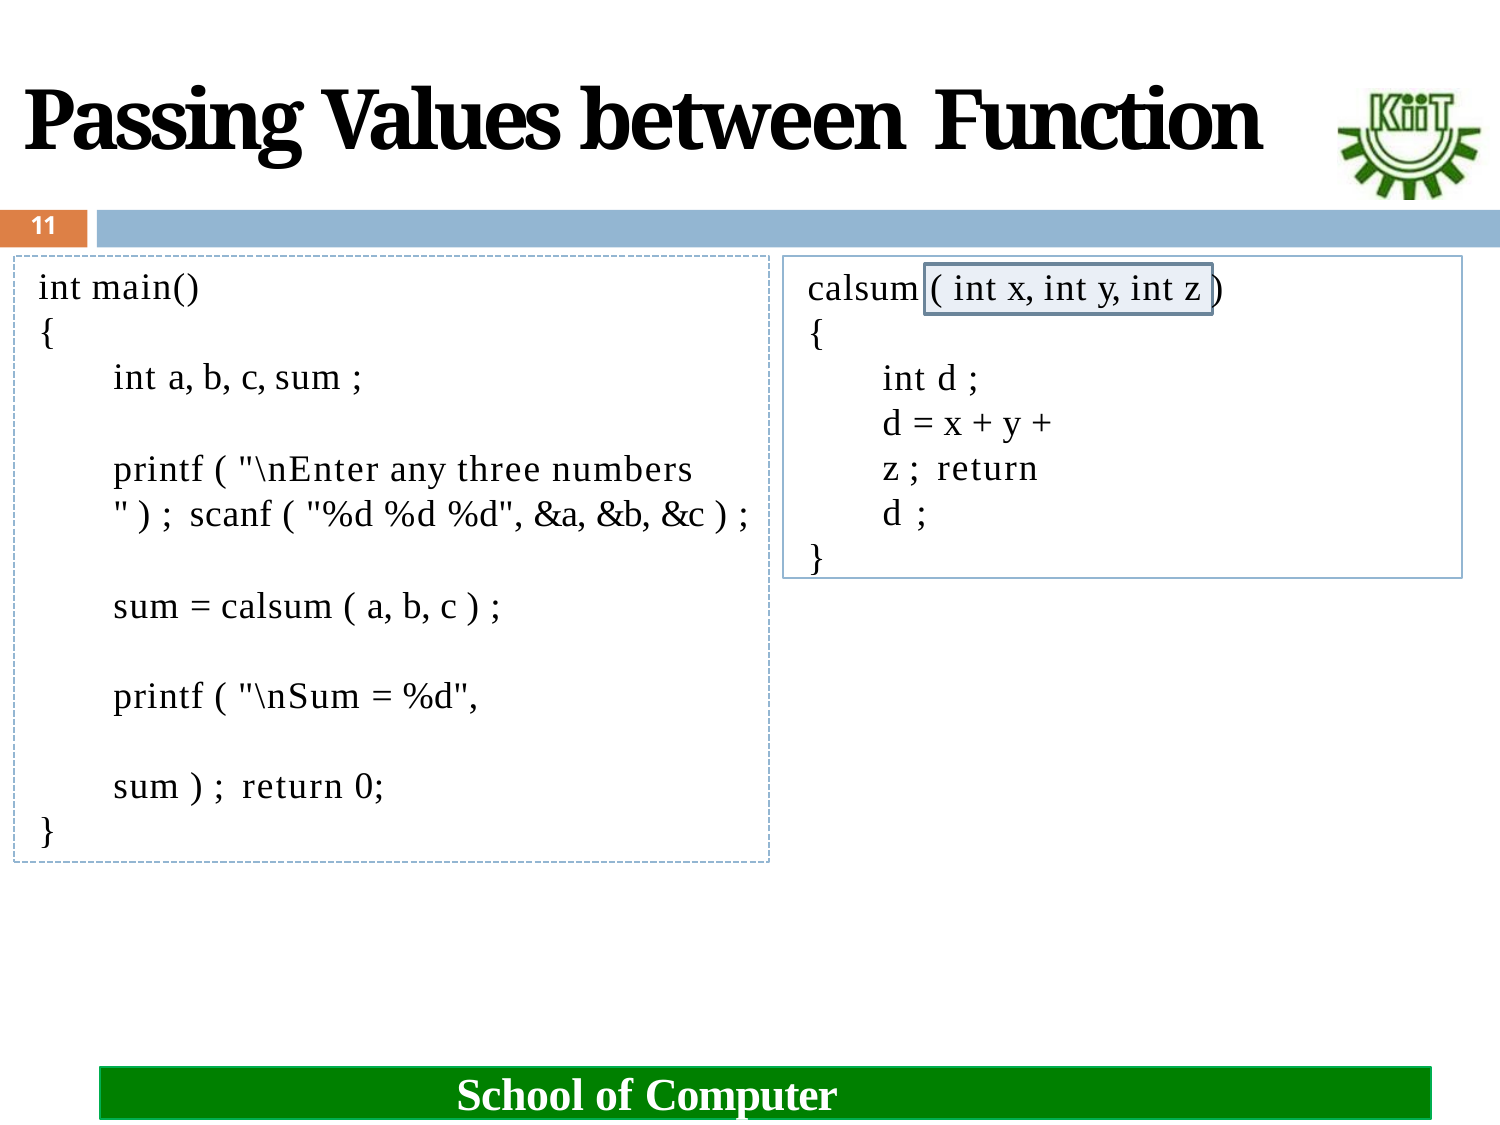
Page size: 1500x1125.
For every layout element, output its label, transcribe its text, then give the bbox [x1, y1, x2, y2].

text_box 11 [28, 207, 59, 240]
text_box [923, 262, 1215, 316]
text_box [13, 255, 770, 862]
title Passing Values between Function [21, 64, 1287, 255]
text_box [1337, 88, 1490, 200]
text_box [98, 1065, 1433, 1121]
text_box int main() { int a, b, c, sum ; printf ( "\nEnter any three numbers " ) ; scanf ( "%d %d %d", &a, &b, &c ) ; sum = calsum ( a, b, c ) ; printf ( "\nSum = %d", sum ) ; return 0; } [38, 260, 756, 852]
text_box calsum ( int x, int y, int z ) { int d ; d = x + y + z ; return d ; } [783, 256, 1463, 578]
